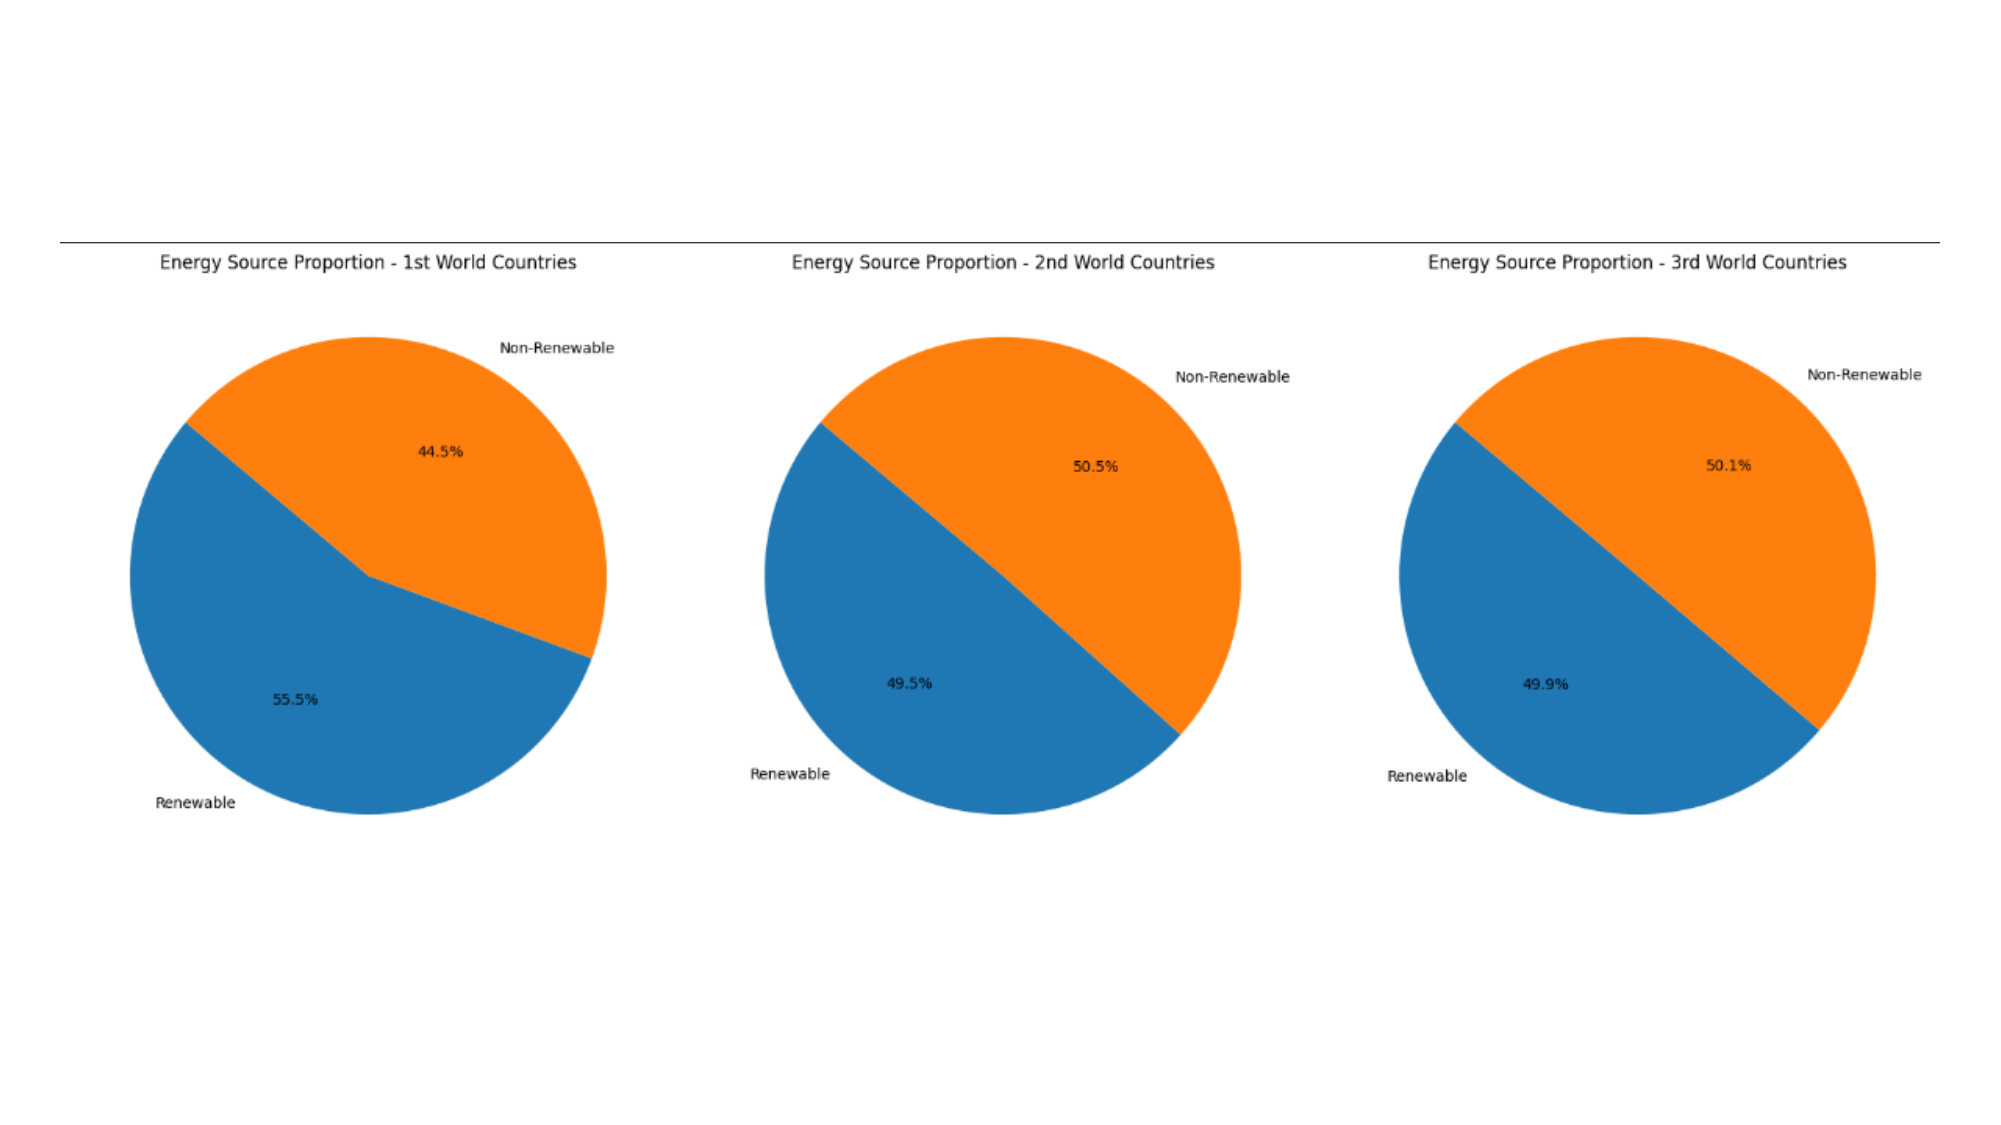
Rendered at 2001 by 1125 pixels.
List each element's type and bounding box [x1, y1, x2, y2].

picture [59, 242, 1940, 883]
